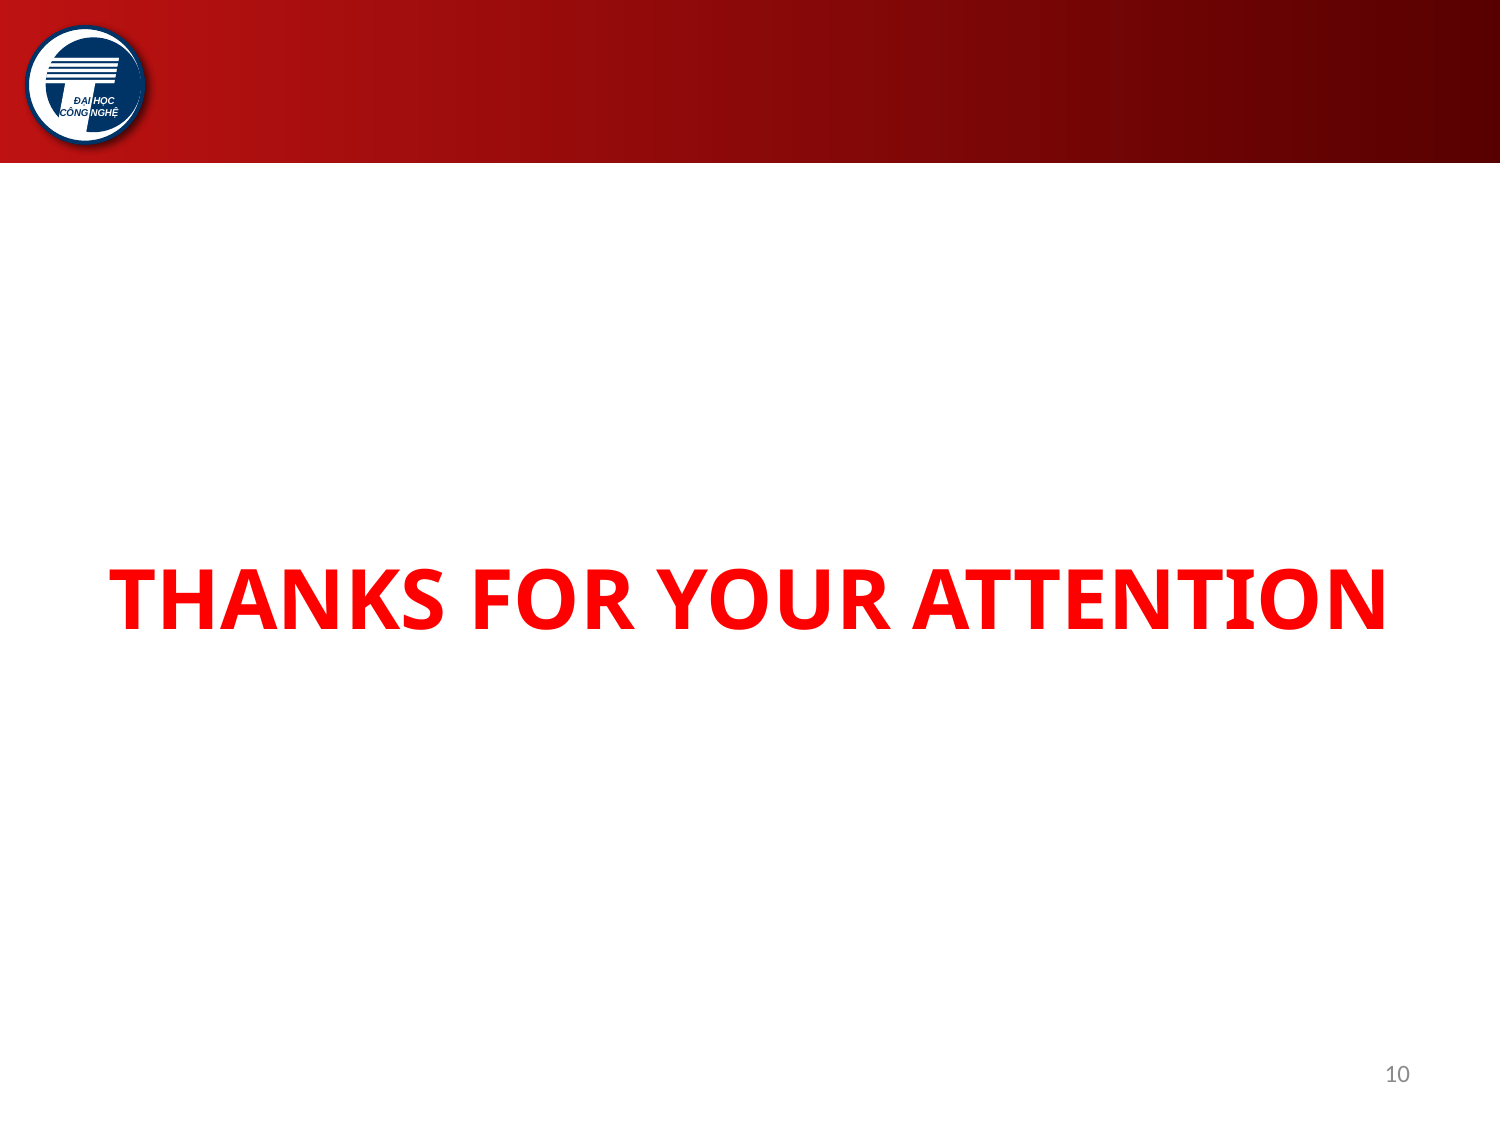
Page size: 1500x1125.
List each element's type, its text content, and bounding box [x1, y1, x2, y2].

slide_number 10 [1074, 1042, 1425, 1103]
list THANKS FOR YOUR ATTENTION [75, 187, 1425, 1005]
